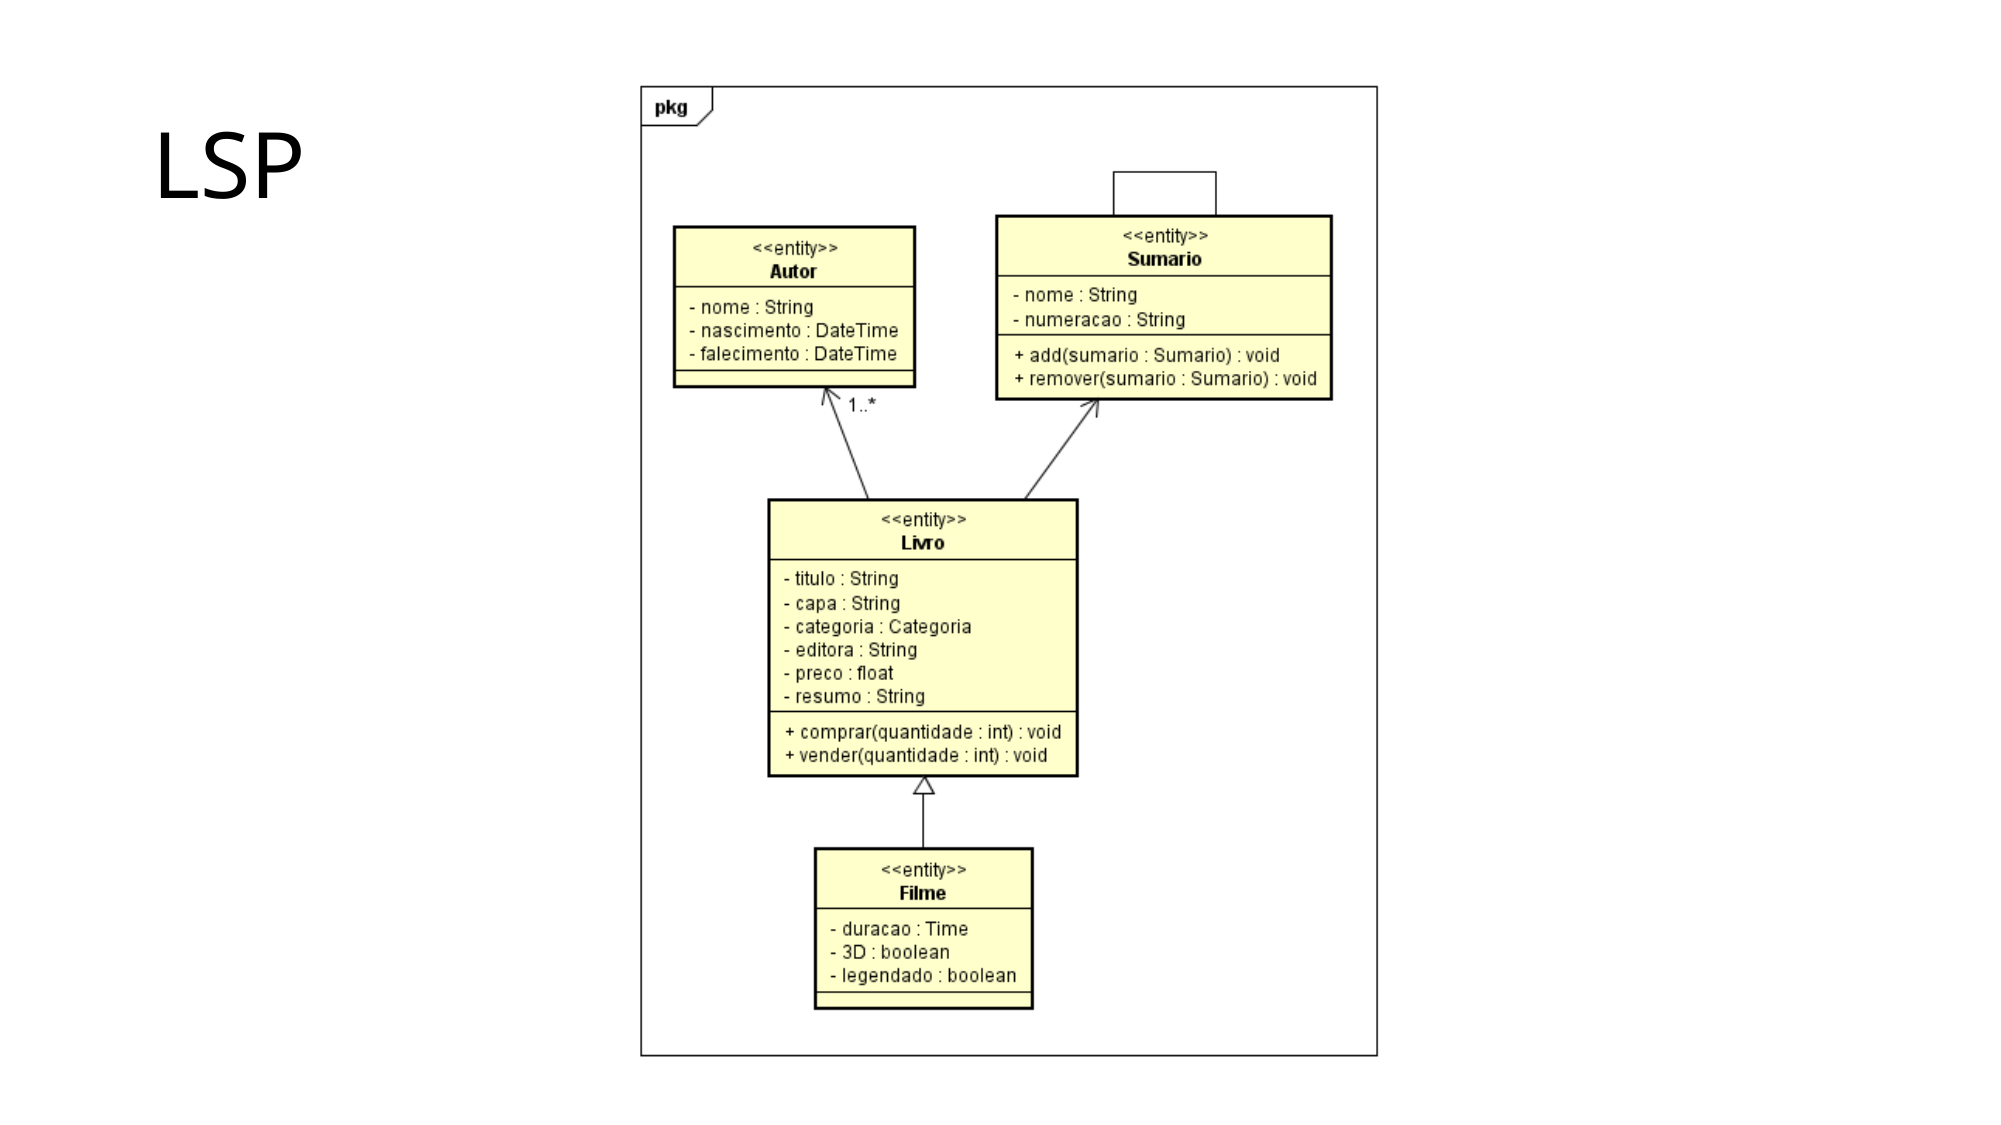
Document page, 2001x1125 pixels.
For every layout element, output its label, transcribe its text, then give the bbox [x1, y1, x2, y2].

picture [636, 80, 1389, 1066]
title LSP [137, 59, 1863, 278]
